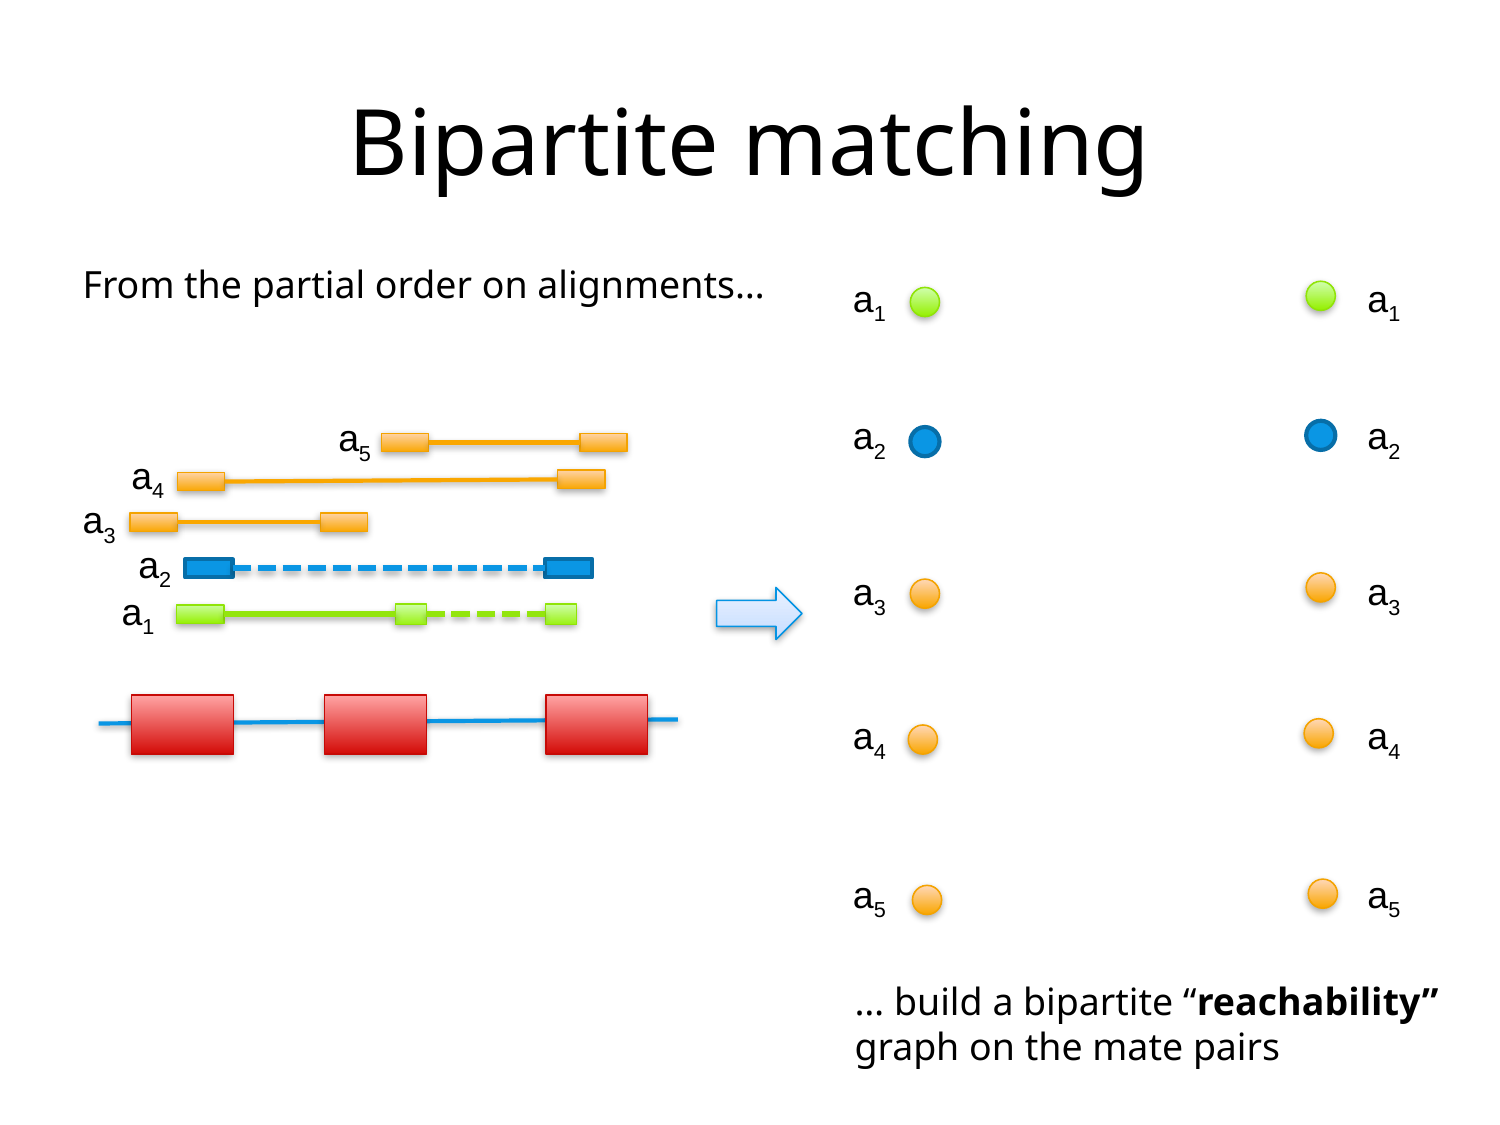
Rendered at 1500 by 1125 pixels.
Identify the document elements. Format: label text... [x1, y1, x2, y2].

text_box a2 [838, 404, 901, 471]
text_box a5 [1352, 863, 1416, 929]
text_box a1 [838, 267, 901, 334]
text_box [908, 424, 942, 459]
text_box a2 [1352, 404, 1416, 471]
text_box [131, 694, 234, 717]
text_box a3 [838, 561, 901, 627]
text_box a2 [123, 533, 187, 600]
text_box [1303, 717, 1335, 749]
text_box [1305, 572, 1337, 603]
text_box [543, 557, 594, 579]
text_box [98, 719, 678, 724]
text_box [1307, 878, 1339, 910]
text_box [180, 472, 225, 491]
text_box [187, 557, 235, 579]
text_box [909, 286, 941, 318]
text_box [557, 469, 606, 489]
text_box a3 [68, 488, 131, 555]
text_box [545, 732, 648, 755]
text_box [324, 694, 427, 717]
text_box a1 [106, 580, 170, 647]
text_box [911, 884, 943, 916]
text_box [324, 732, 427, 755]
text_box [715, 586, 803, 641]
text_box [909, 578, 941, 610]
text_box [579, 433, 628, 452]
text_box [907, 724, 939, 755]
text_box [395, 603, 427, 625]
text_box [320, 512, 368, 532]
text_box [545, 603, 577, 625]
title Bipartite matching [74, 44, 1426, 233]
text_box a3 [1352, 561, 1416, 627]
text_box [131, 732, 234, 755]
text_box a4 [116, 444, 180, 511]
text_box a4 [838, 704, 901, 771]
text_box a5 [838, 863, 901, 929]
text_box a4 [1352, 704, 1416, 771]
text_box [545, 694, 648, 717]
text_box a5 [323, 406, 386, 473]
text_box [1304, 418, 1338, 453]
text_box a1 [1352, 267, 1416, 334]
text_box From the partial order on alignments… [67, 254, 781, 314]
text_box [1305, 280, 1337, 312]
text_box [386, 433, 429, 452]
text_box [131, 512, 178, 532]
text_box … build a bipartite “reachability” graph on the mate pairs [839, 970, 1454, 1076]
text_box [176, 604, 225, 624]
